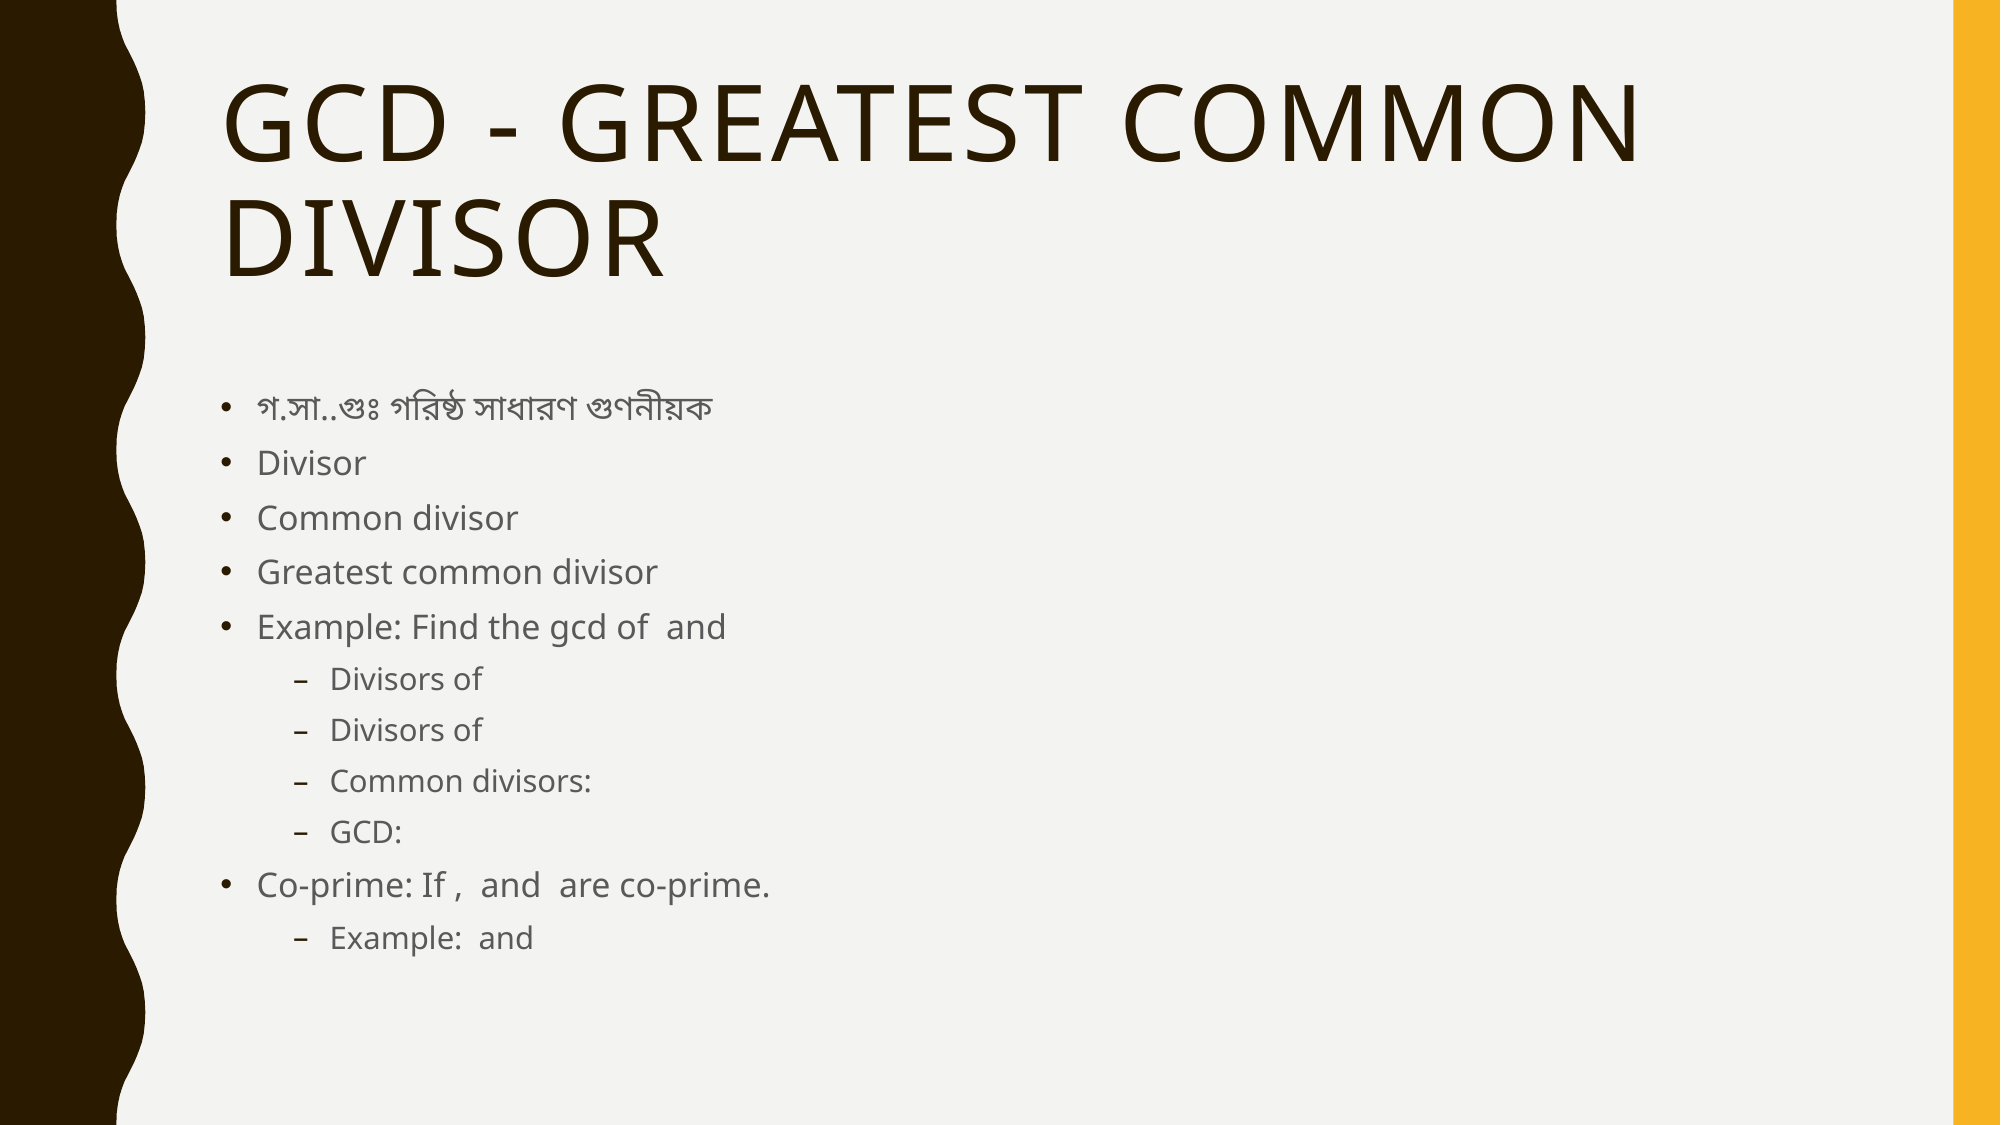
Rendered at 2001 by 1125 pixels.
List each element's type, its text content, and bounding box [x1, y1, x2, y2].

title GCD - Greatest Common Divisor [205, 62, 1875, 308]
